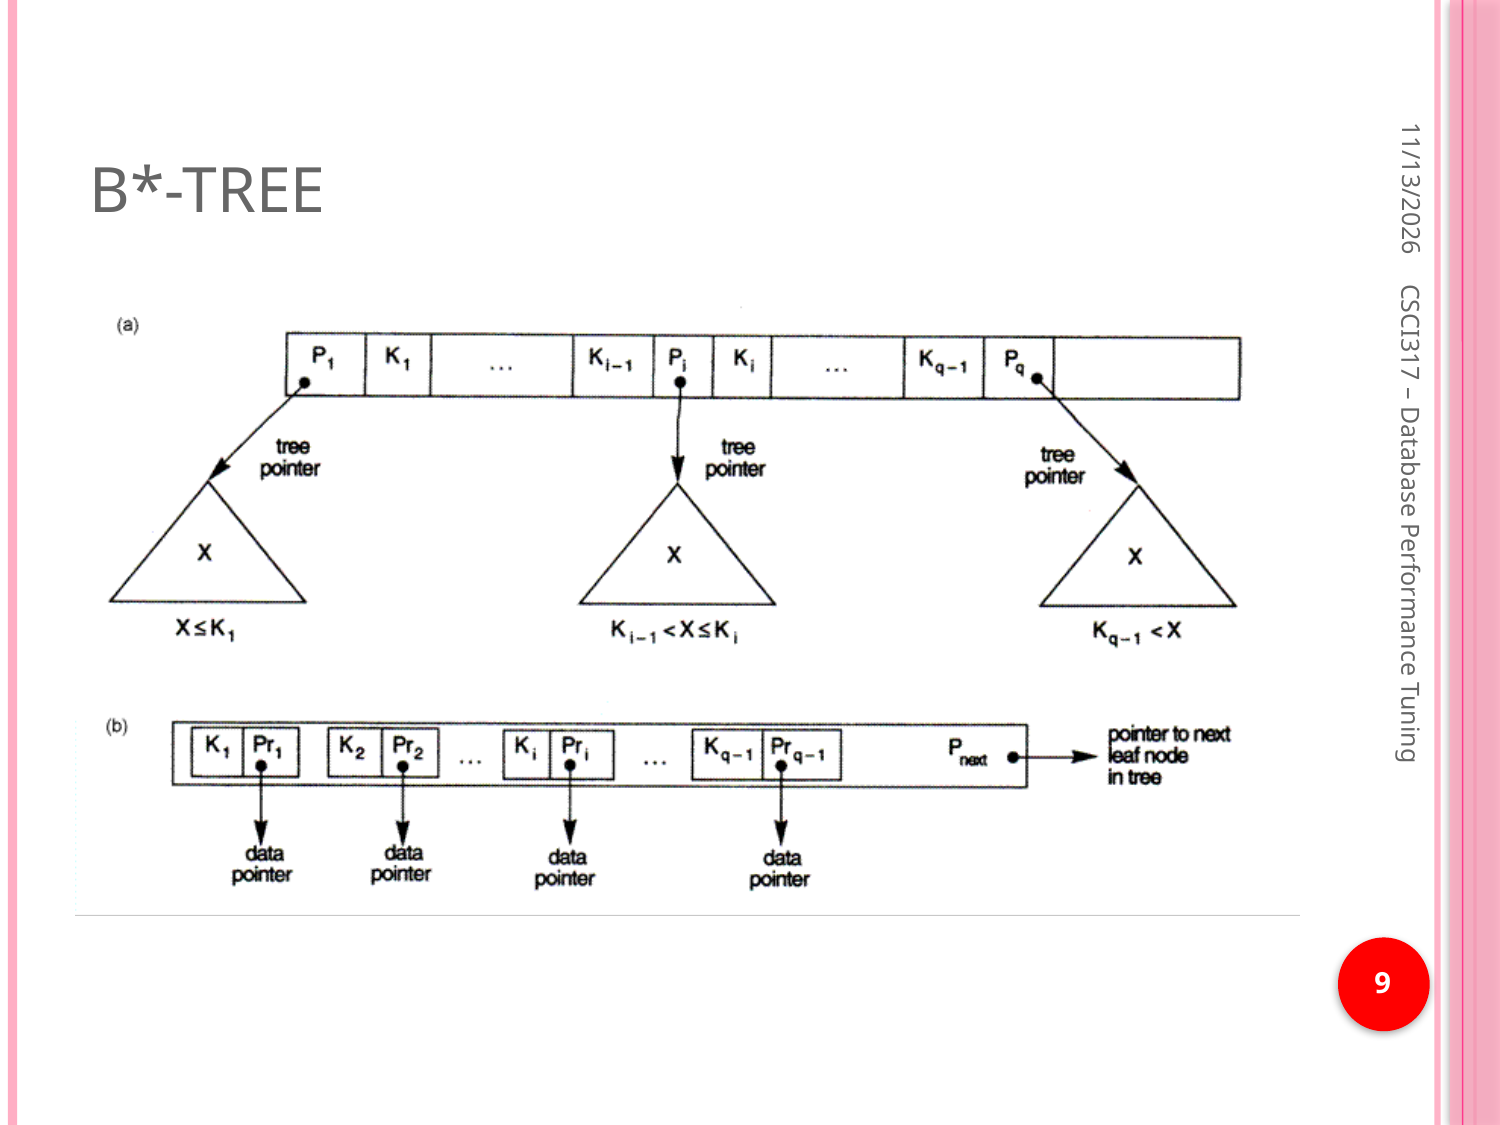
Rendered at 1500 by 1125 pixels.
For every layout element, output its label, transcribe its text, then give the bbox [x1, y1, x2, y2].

title B*-tree [75, 45, 1300, 233]
slide_number 9 [1335, 937, 1430, 1032]
footer CSCI317 – Database Performance Tuning [1379, 269, 1440, 926]
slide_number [1378, 43, 1442, 270]
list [74, 280, 1301, 917]
